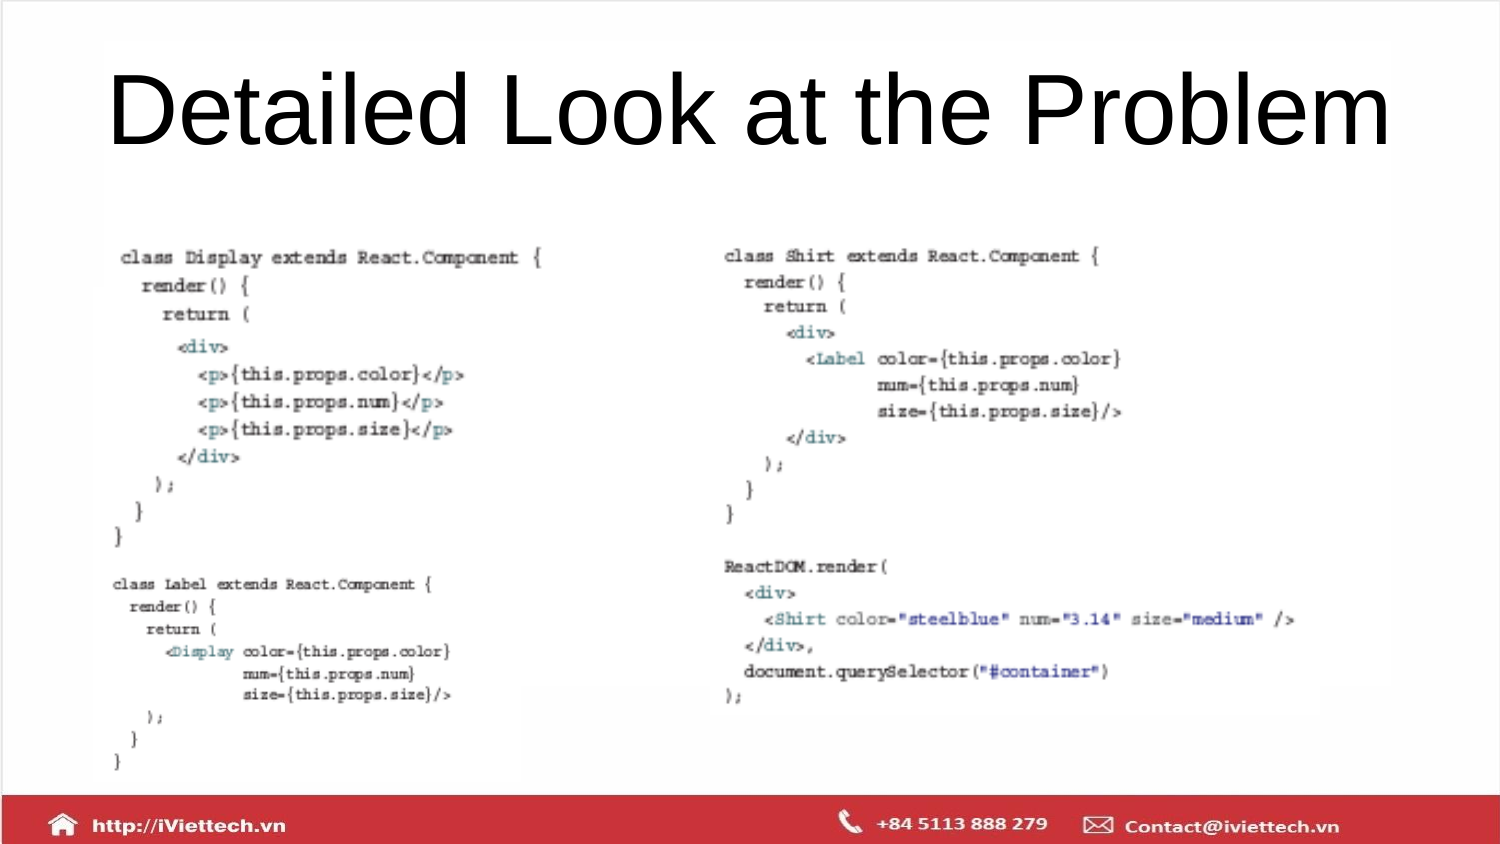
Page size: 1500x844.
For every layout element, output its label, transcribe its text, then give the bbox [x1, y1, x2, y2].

picture [0, 0, 1500, 844]
title Detailed Look at the Problem [75, 33, 1425, 175]
